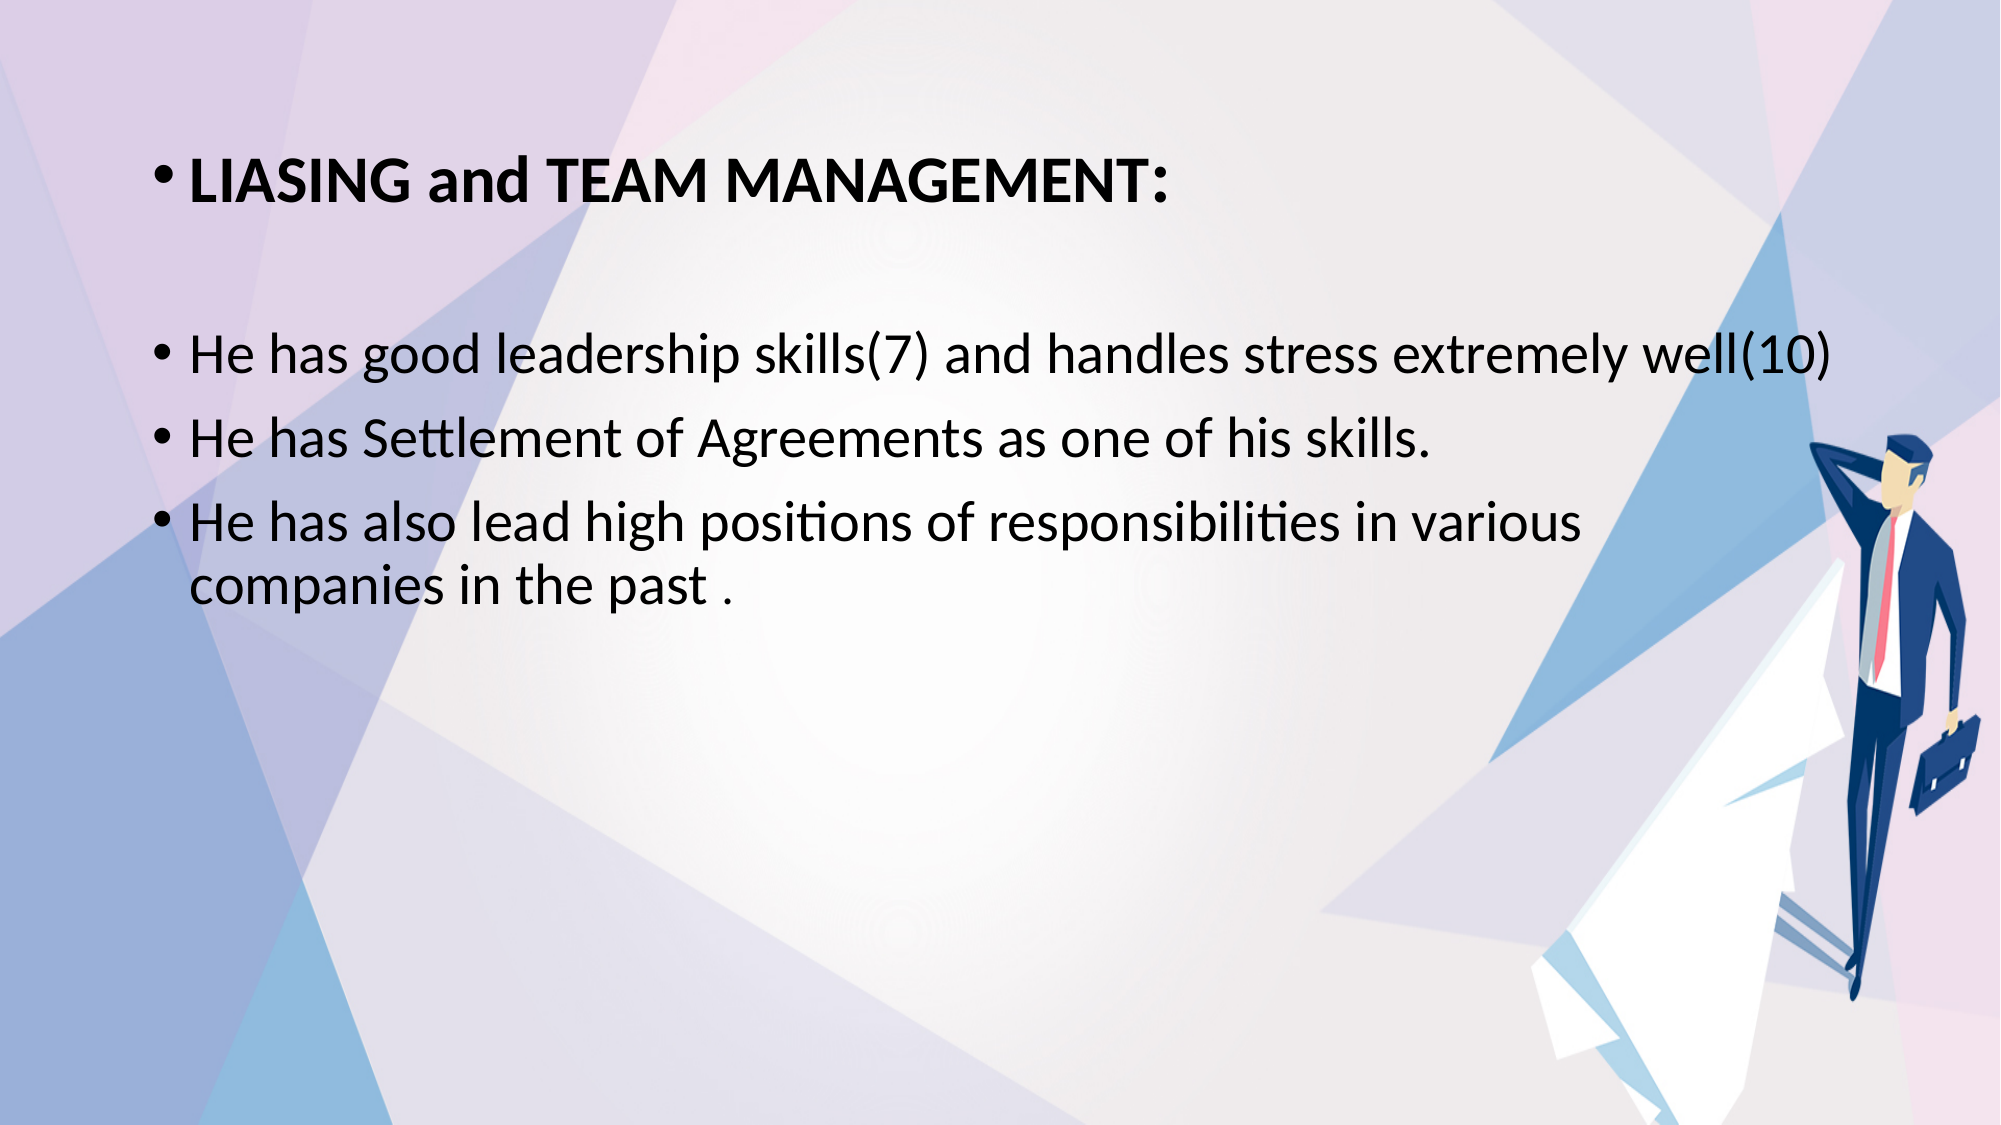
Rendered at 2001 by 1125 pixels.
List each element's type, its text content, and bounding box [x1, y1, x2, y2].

picture [0, 0, 2001, 1125]
list LIASING and TEAM MANAGEMENT: He has good leadership skills(7) and handles stress extremely well(10) He has Settlement of Agreements as one of his skills. He has also lead high positions of responsibilities in various companies in the past . [137, 130, 1863, 1014]
